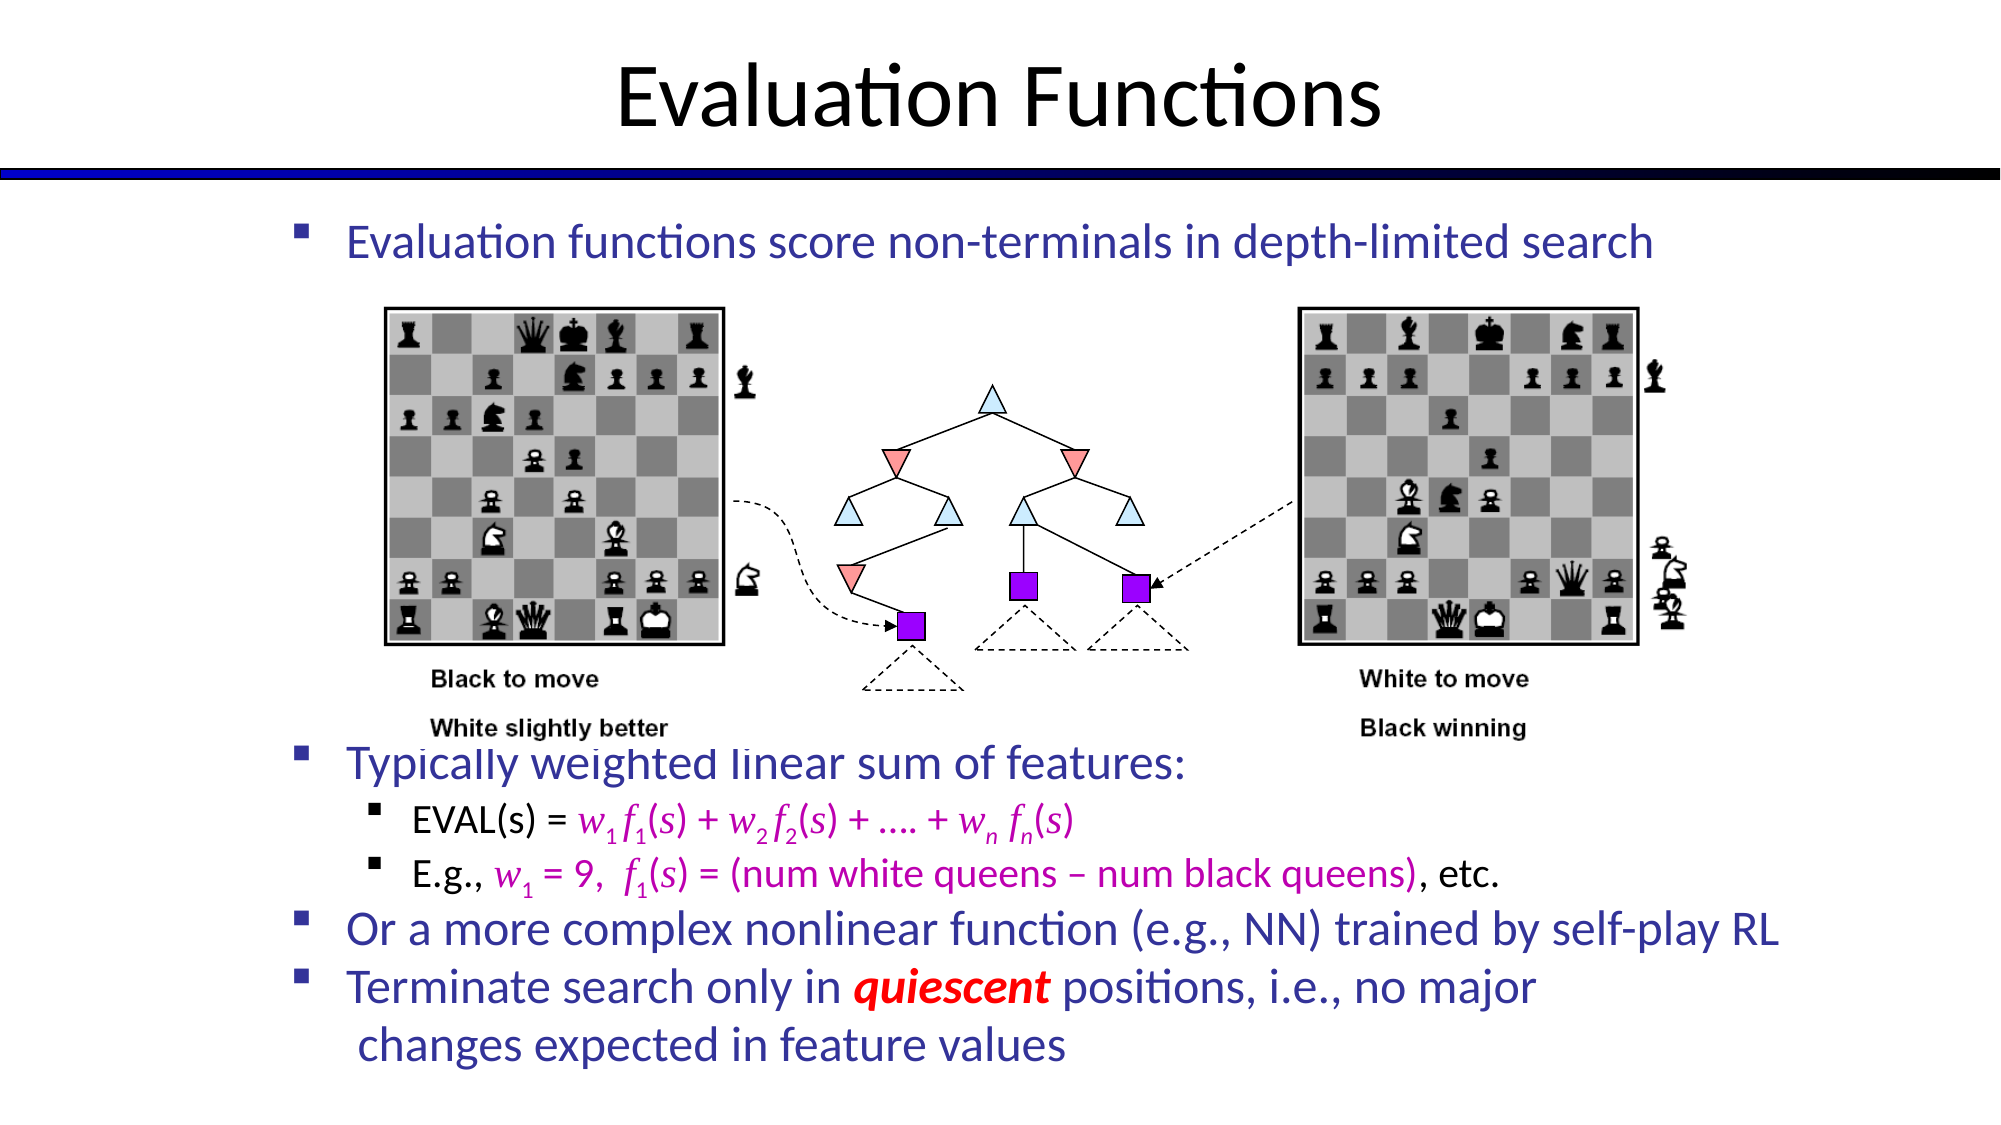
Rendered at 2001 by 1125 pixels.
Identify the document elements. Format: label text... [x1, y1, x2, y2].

list Evaluation functions score non-terminals in depth-limited search Typically weighted linear sum of features: EVAL(s) = w1 f1(s) + w2 f2(s) + …. + wn fn(s) E.g., w1 = 9, f1(s) = (num white queens – num black queens), etc. Or a more complex nonlinear function (e.g., NN) trained by self-play RL Terminate search only in quiescent positions, i.e., no major changes expected in feature values [274, 212, 2000, 1026]
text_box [895, 412, 991, 450]
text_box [1023, 477, 1072, 498]
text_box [1149, 501, 1293, 590]
text_box [1122, 575, 1150, 603]
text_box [850, 527, 948, 566]
text_box [1117, 503, 1144, 526]
text_box [975, 605, 1075, 650]
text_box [896, 477, 949, 498]
text_box [1009, 572, 1038, 601]
picture [1291, 299, 1706, 751]
text_box [1087, 605, 1188, 650]
text_box [897, 612, 925, 641]
text_box [934, 502, 963, 526]
text_box [979, 385, 1006, 411]
picture [374, 299, 776, 749]
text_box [848, 477, 893, 498]
text_box [1065, 450, 1089, 475]
text_box [882, 450, 907, 475]
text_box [992, 412, 1075, 450]
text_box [850, 592, 904, 613]
text_box [1009, 503, 1037, 526]
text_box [1074, 477, 1131, 498]
title Evaluation Functions [0, 0, 2000, 184]
text_box [862, 645, 963, 691]
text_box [1037, 524, 1137, 575]
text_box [733, 500, 898, 627]
